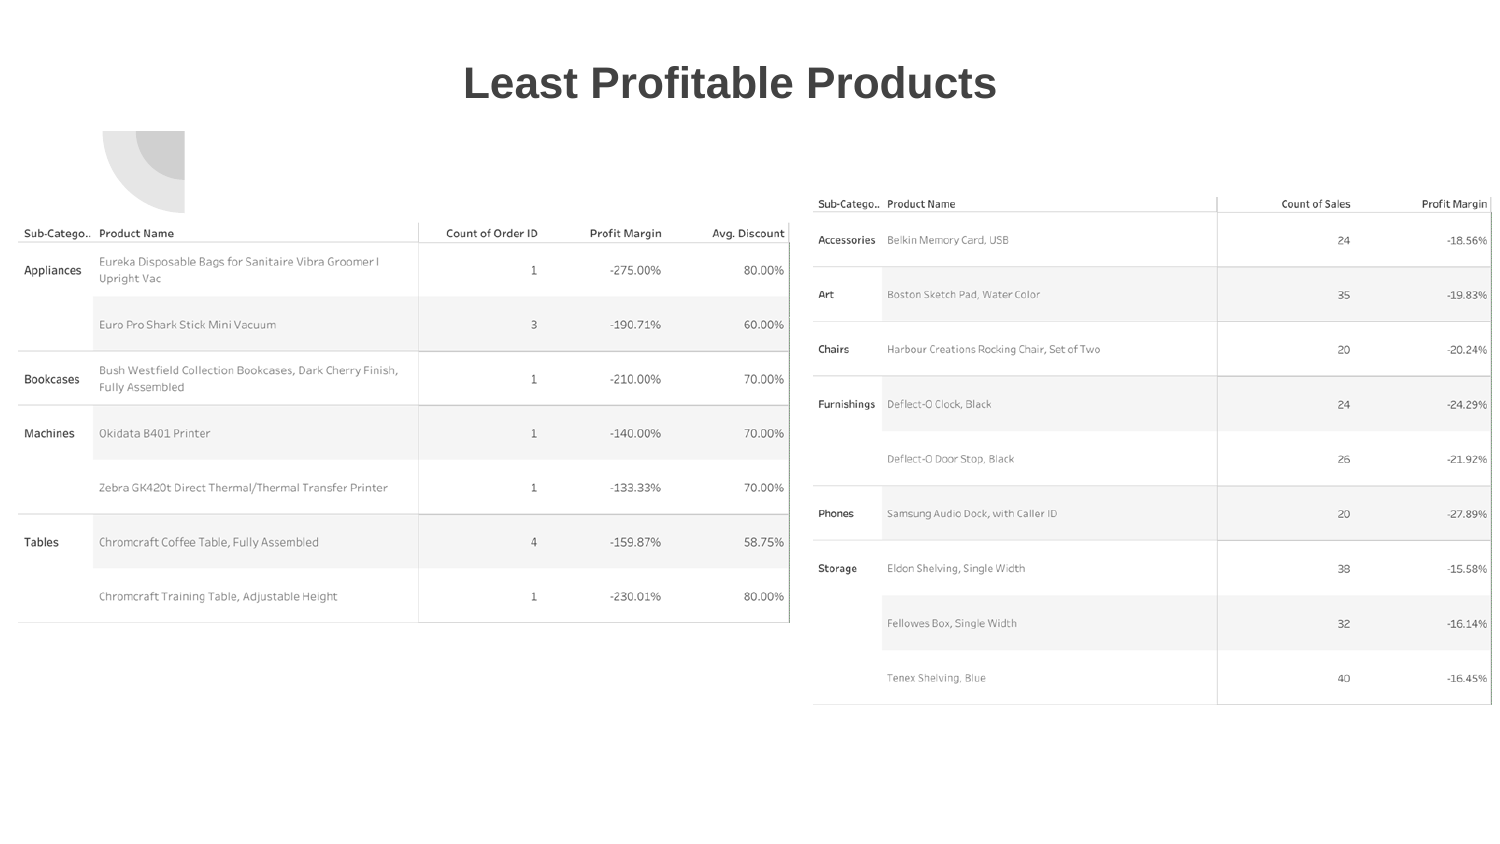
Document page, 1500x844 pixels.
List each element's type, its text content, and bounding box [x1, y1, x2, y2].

picture [813, 197, 1492, 706]
title Least Profitable Products [271, 39, 1190, 129]
picture [17, 221, 790, 623]
